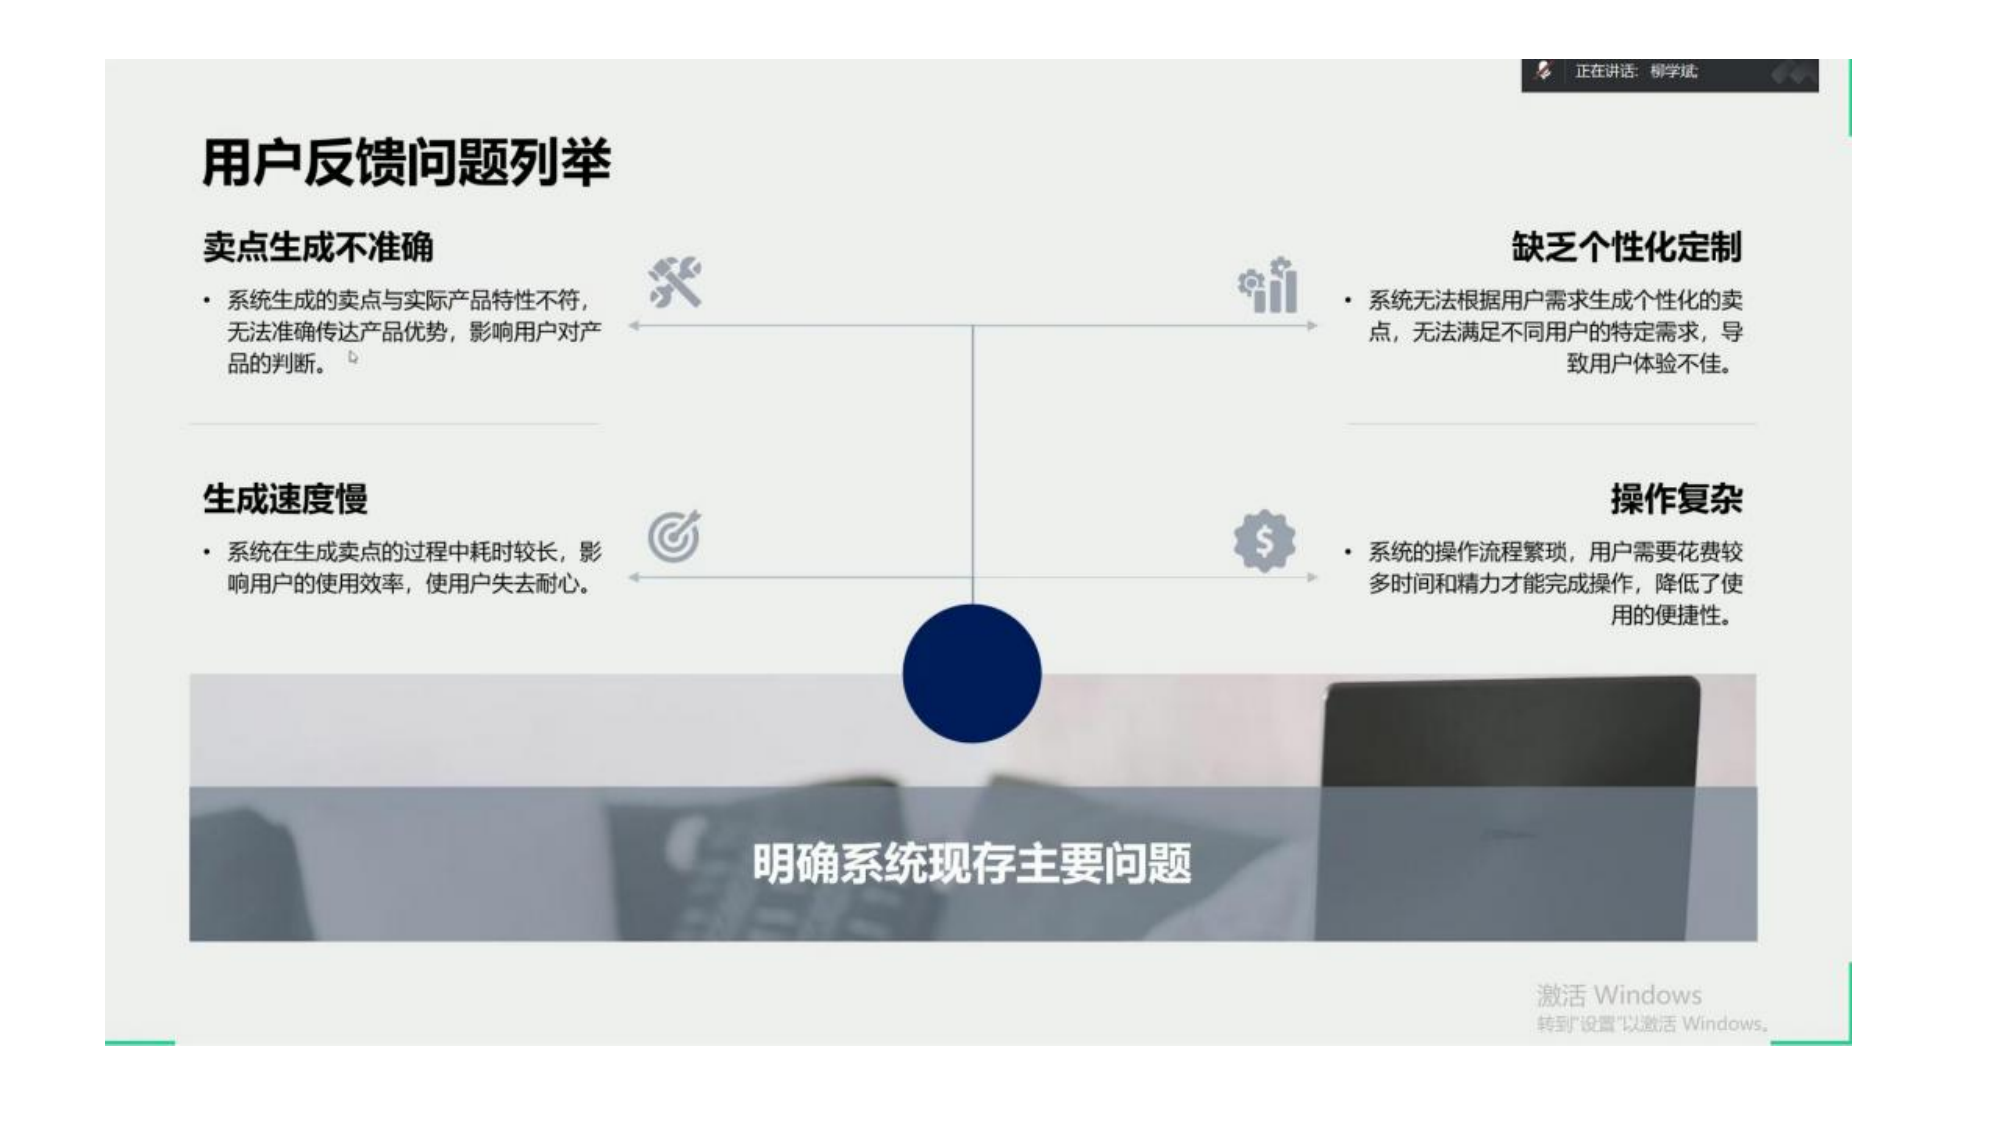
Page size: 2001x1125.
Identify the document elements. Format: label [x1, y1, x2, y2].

picture [104, 59, 1852, 1046]
